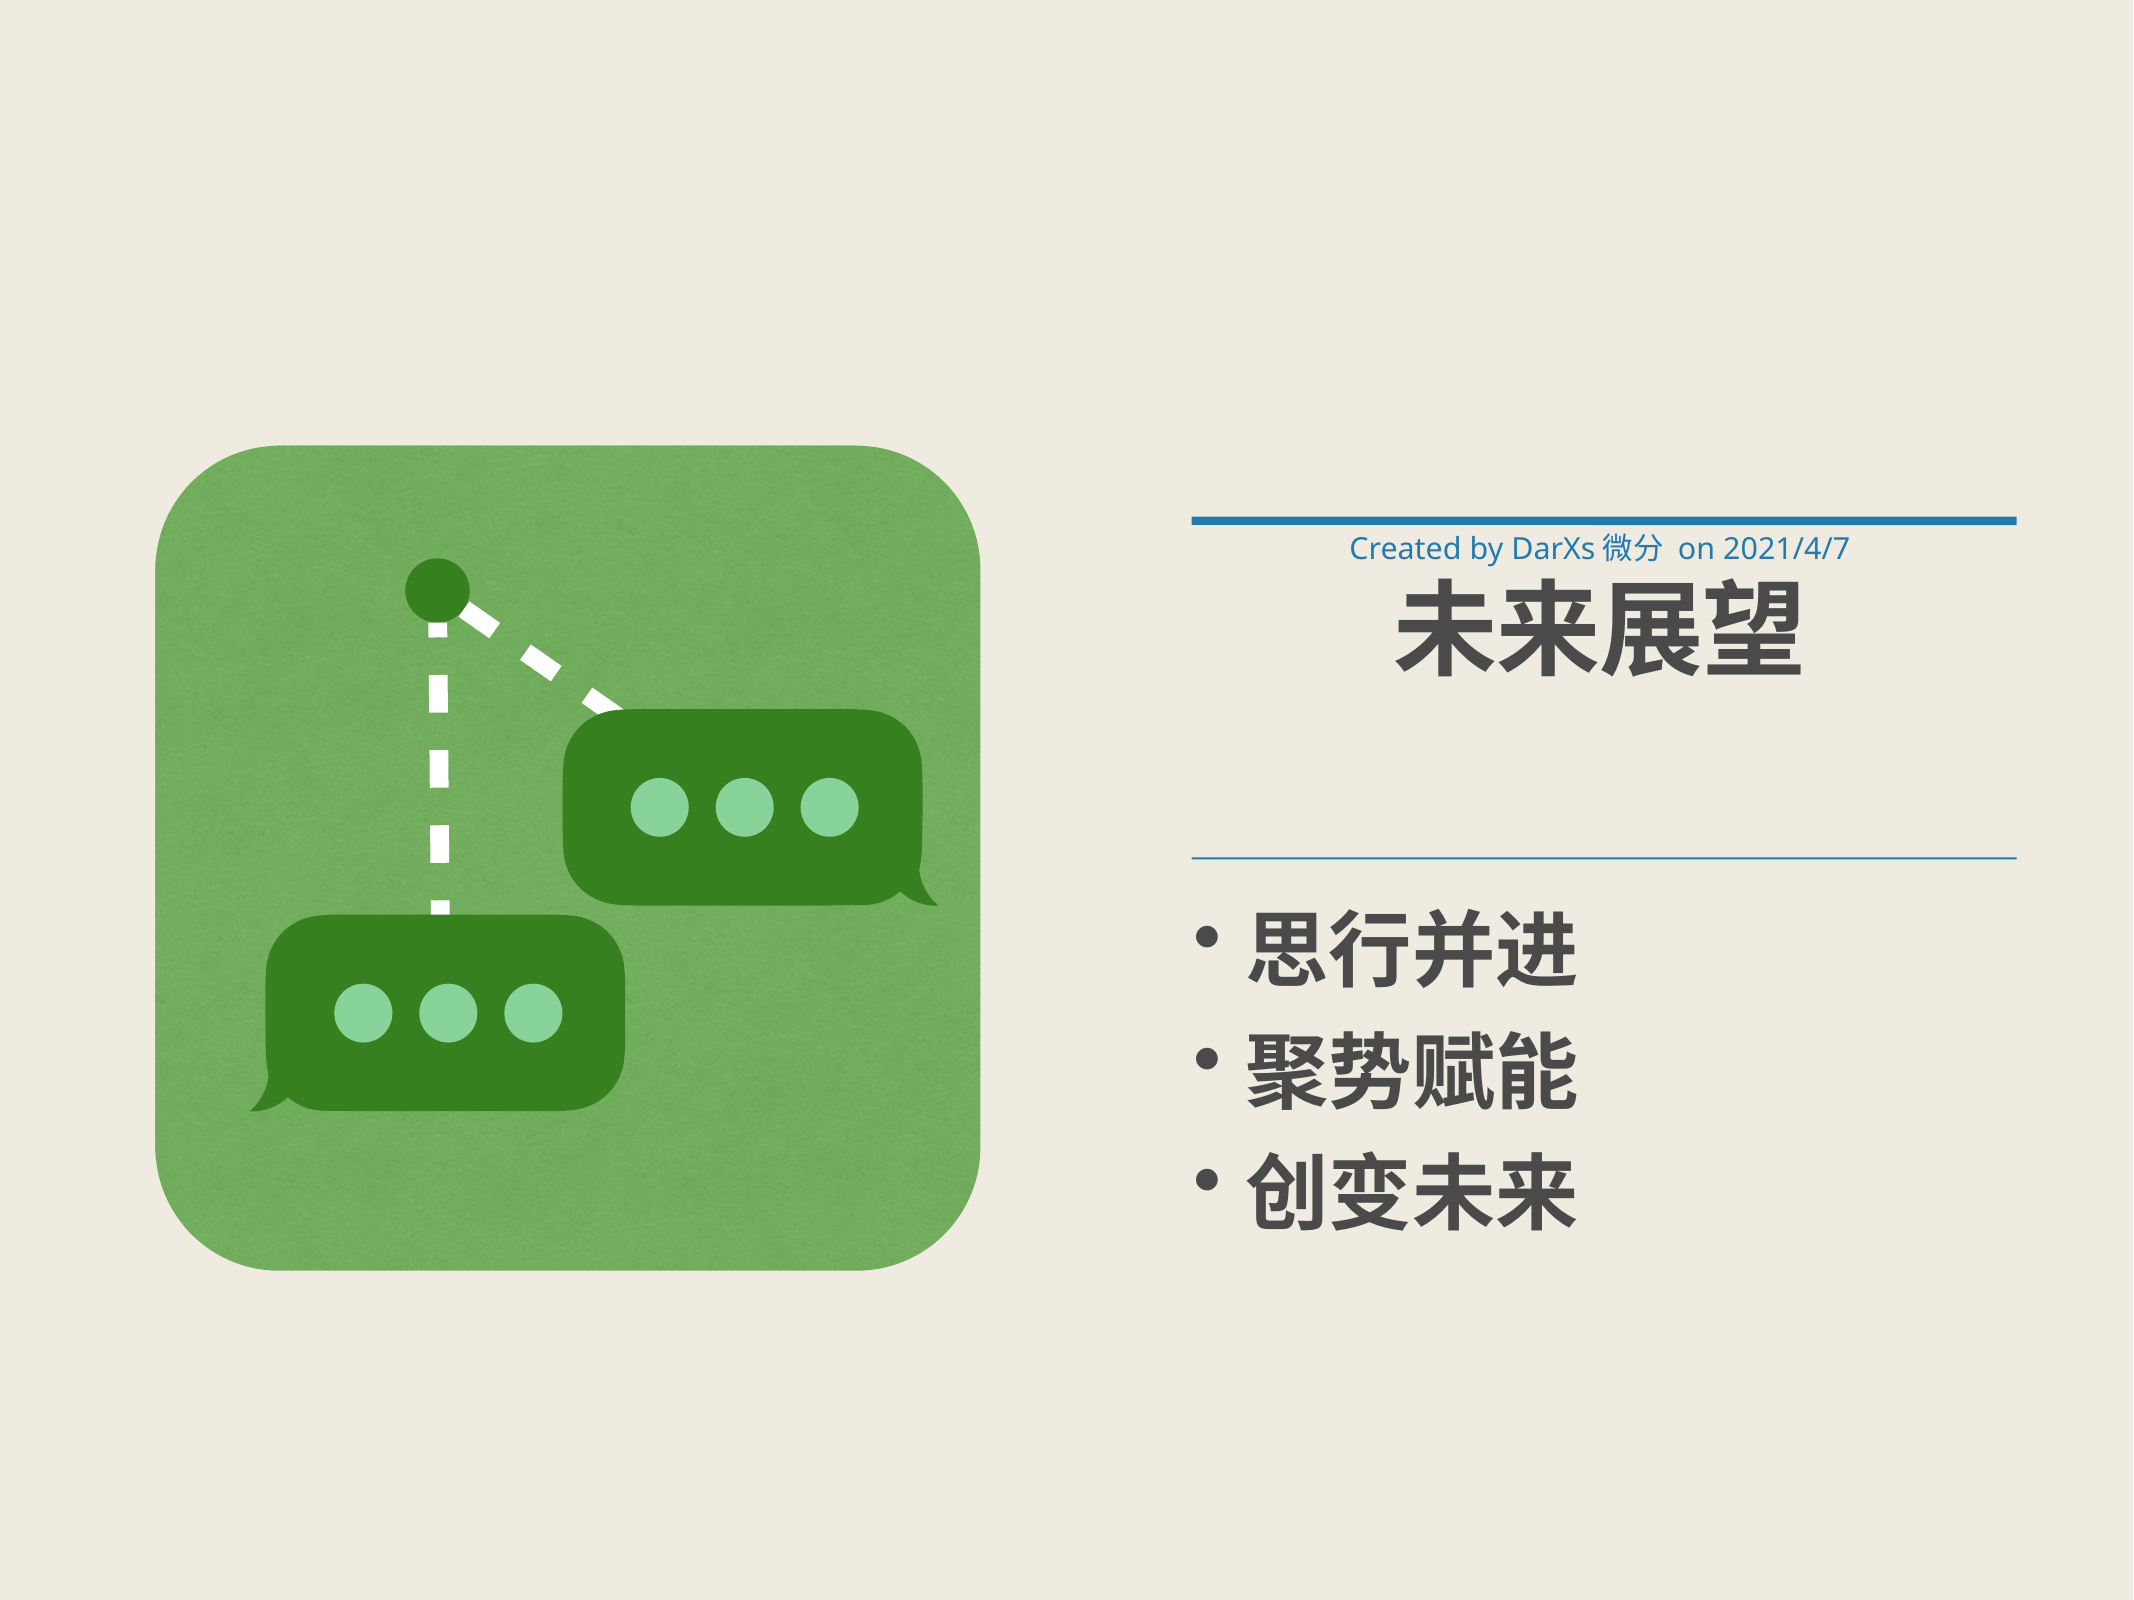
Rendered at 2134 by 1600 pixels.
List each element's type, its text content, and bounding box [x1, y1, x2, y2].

list 思行并进 聚势赋能 创变未来 [1184, 907, 2016, 1509]
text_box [249, 914, 626, 1112]
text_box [562, 708, 939, 906]
text_box [405, 558, 437, 623]
title 未来展望 [1184, 578, 2016, 841]
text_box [437, 508, 695, 808]
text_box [208, 637, 554, 1080]
list Created by DarXs微分 on 2021/4/7 [1184, 517, 2016, 577]
text_box [155, 445, 981, 1271]
